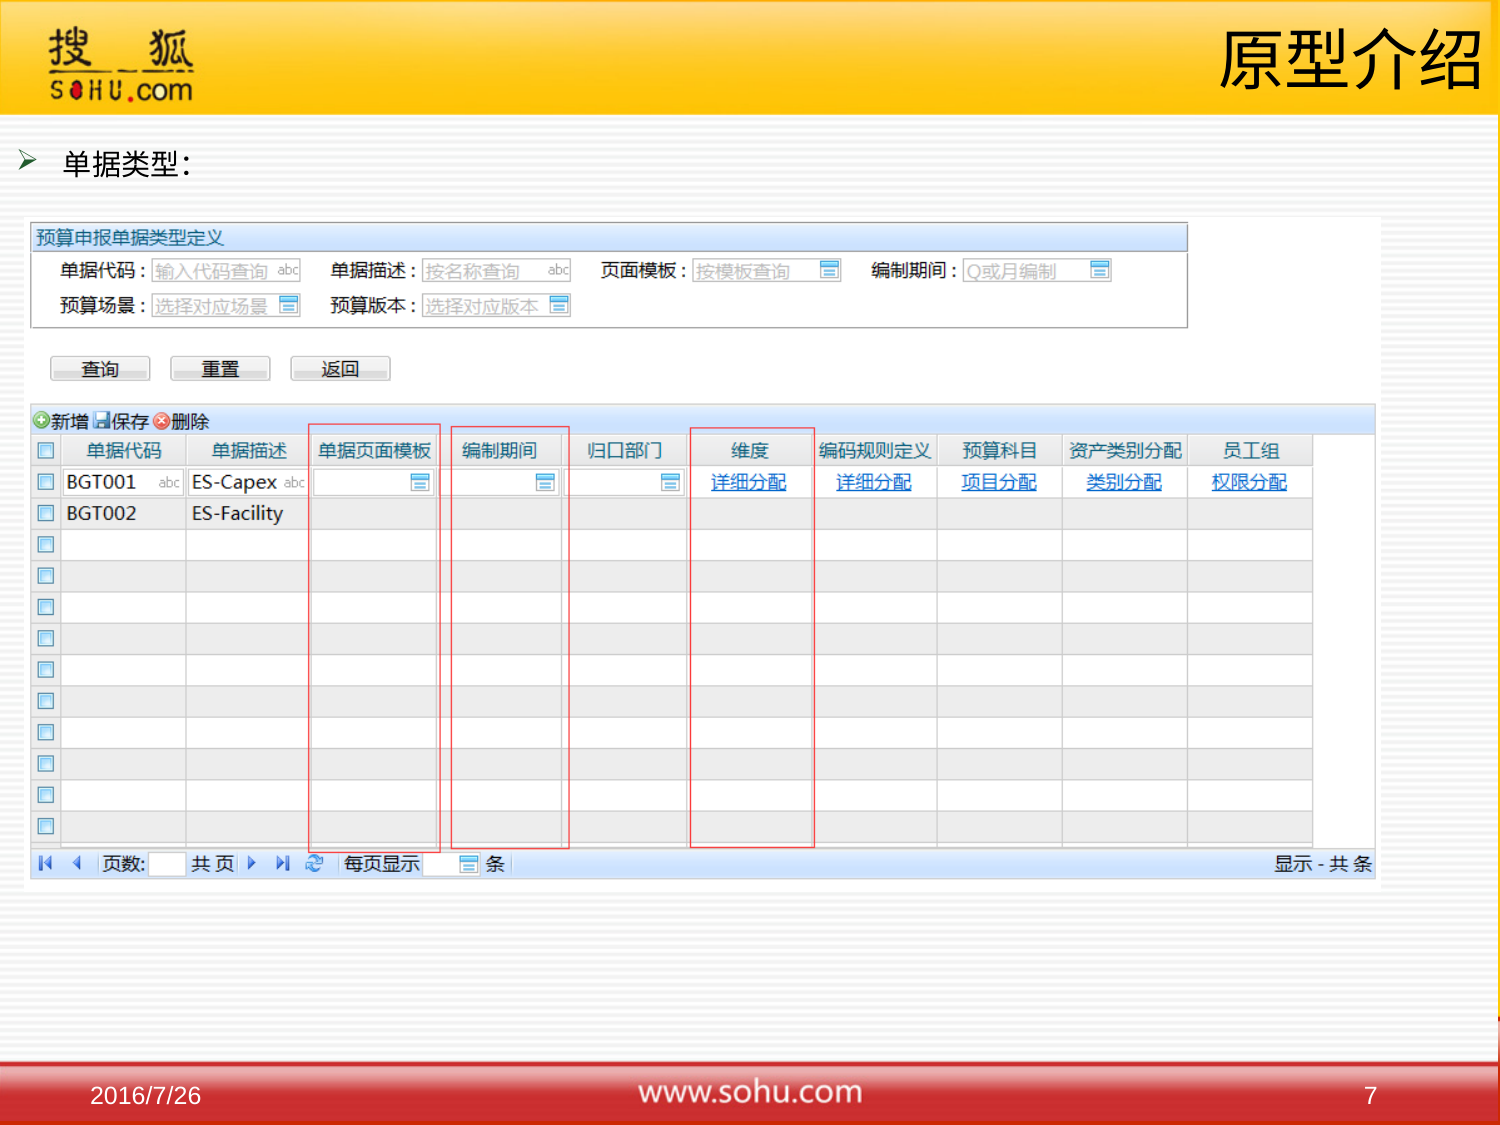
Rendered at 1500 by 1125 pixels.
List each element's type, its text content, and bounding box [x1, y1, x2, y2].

slide_number 7 [1042, 1065, 1393, 1125]
text_box 单据类型： [0, 138, 1480, 190]
picture [0, 0, 1500, 1125]
title 原型介绍 [515, 0, 1500, 118]
